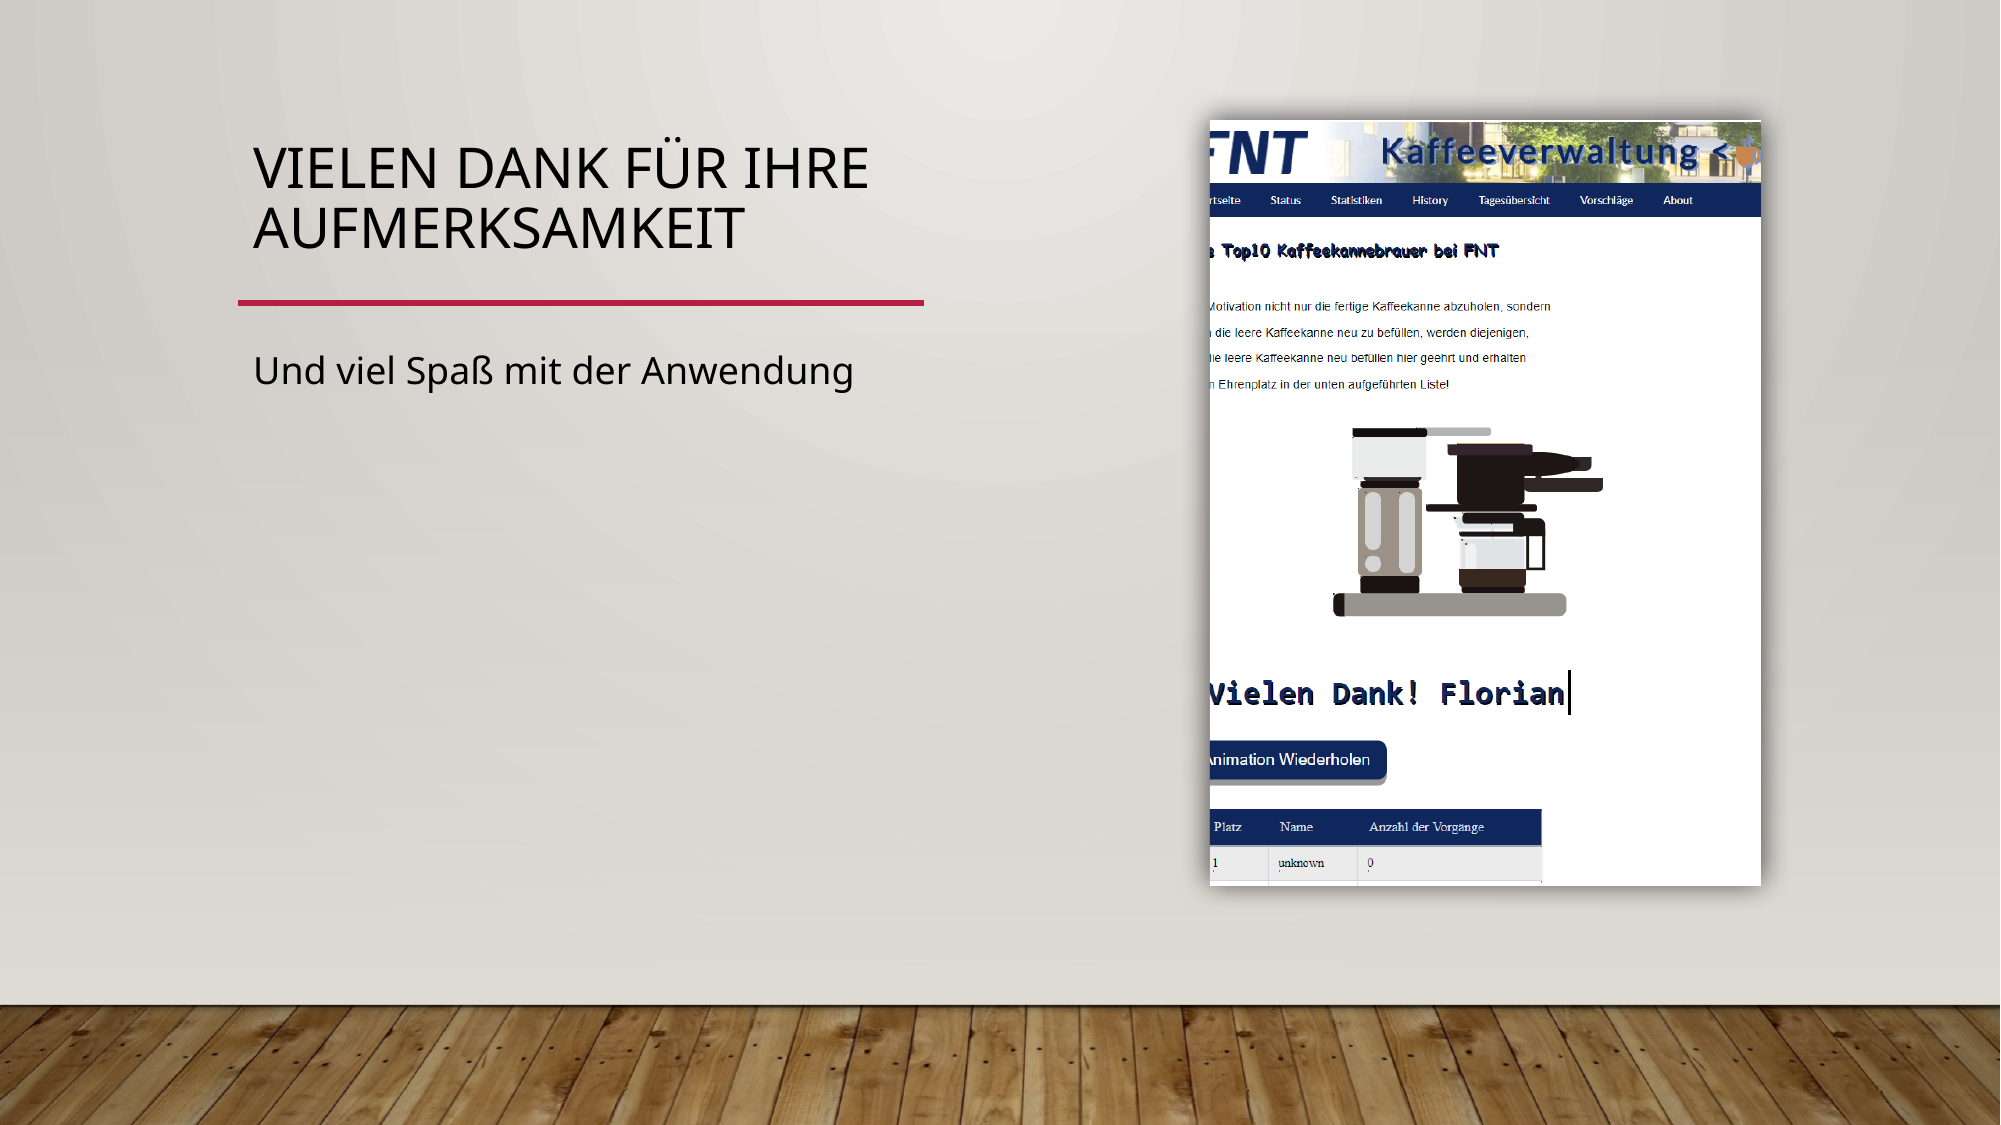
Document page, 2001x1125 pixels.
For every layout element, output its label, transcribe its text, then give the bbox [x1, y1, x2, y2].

title Vielen Dank für Ihre Aufmerksamkeit [238, 131, 924, 302]
picture [0, 1006, 2000, 1125]
list Und viel Spaß mit der Anwendung [238, 330, 923, 897]
text_box [0, 0, 2000, 330]
text_box [0, 330, 2000, 1004]
picture [1209, 120, 1762, 886]
